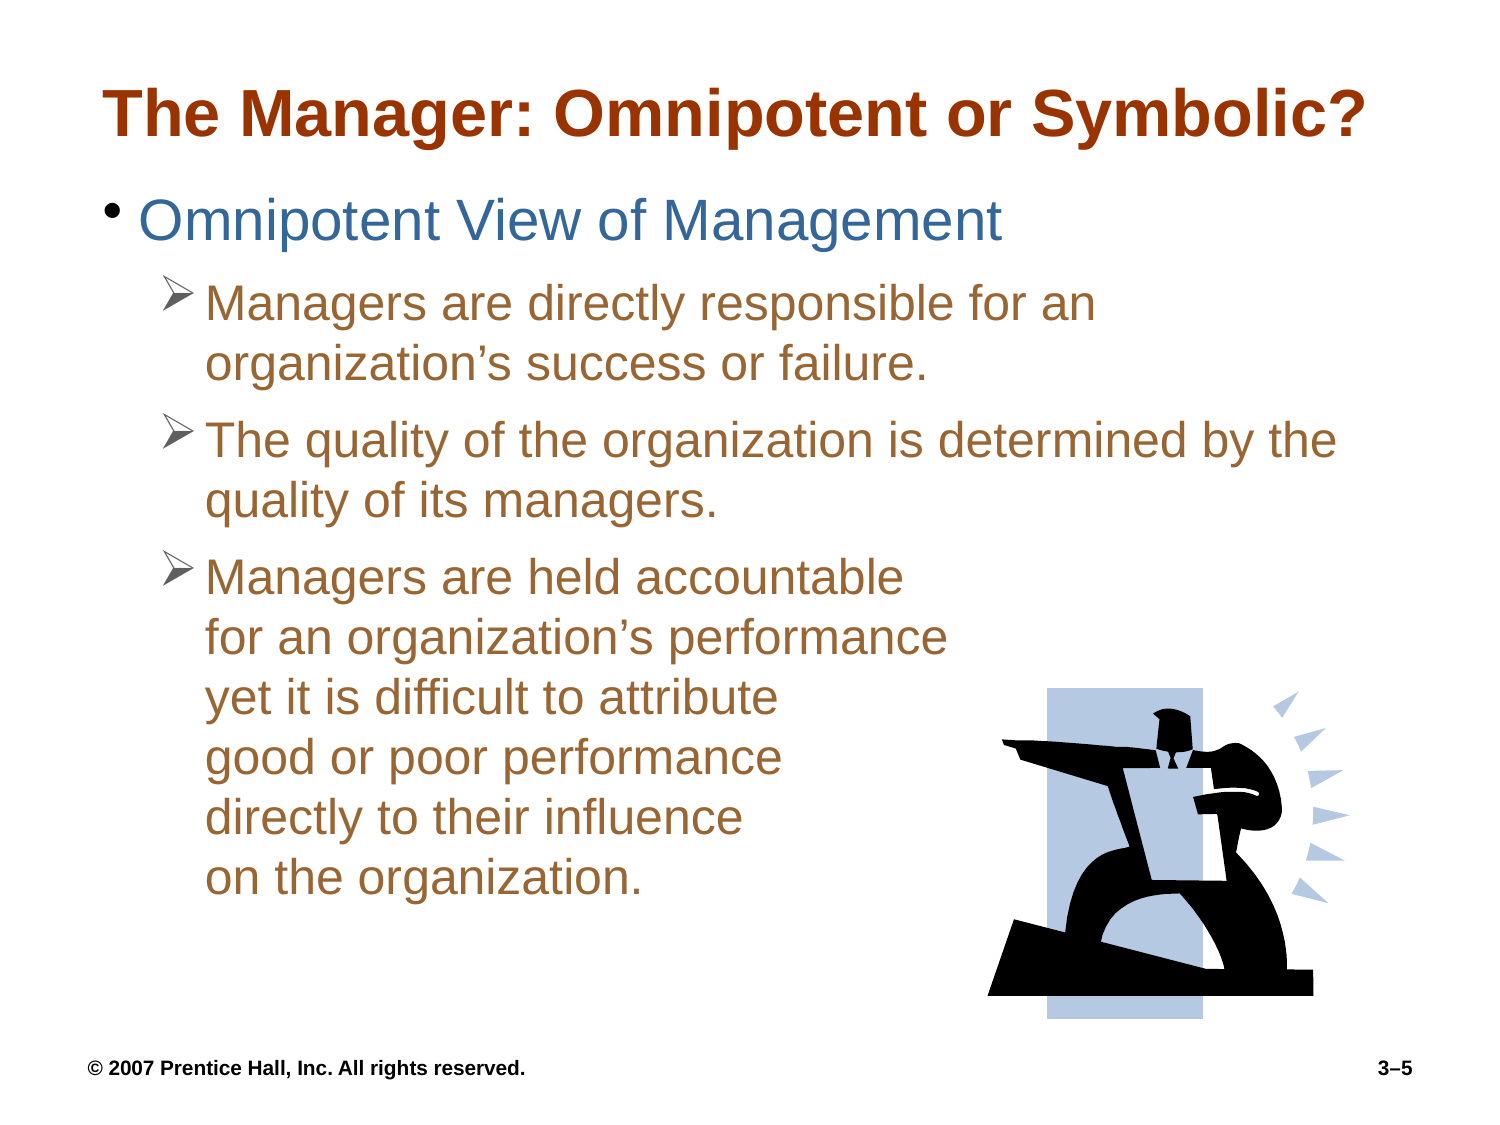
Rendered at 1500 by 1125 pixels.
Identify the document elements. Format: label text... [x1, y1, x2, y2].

footer © 2007 Prentice Hall, Inc. All rights reserved. [87, 1012, 751, 1088]
list Omnipotent View of Management Managers are directly responsible for an organization’s success or failure. The quality of the organization is determined by the quality of its managers. Managers are held accountable for an organization’s performance yet it is difficult to attribute good or poor performance directly to their influence on the organization. [87, 174, 1417, 1001]
picture [987, 687, 1350, 1019]
title The Manager: Omnipotent or Symbolic? [87, 62, 1413, 158]
slide_number 3–5 [1049, 1012, 1413, 1088]
